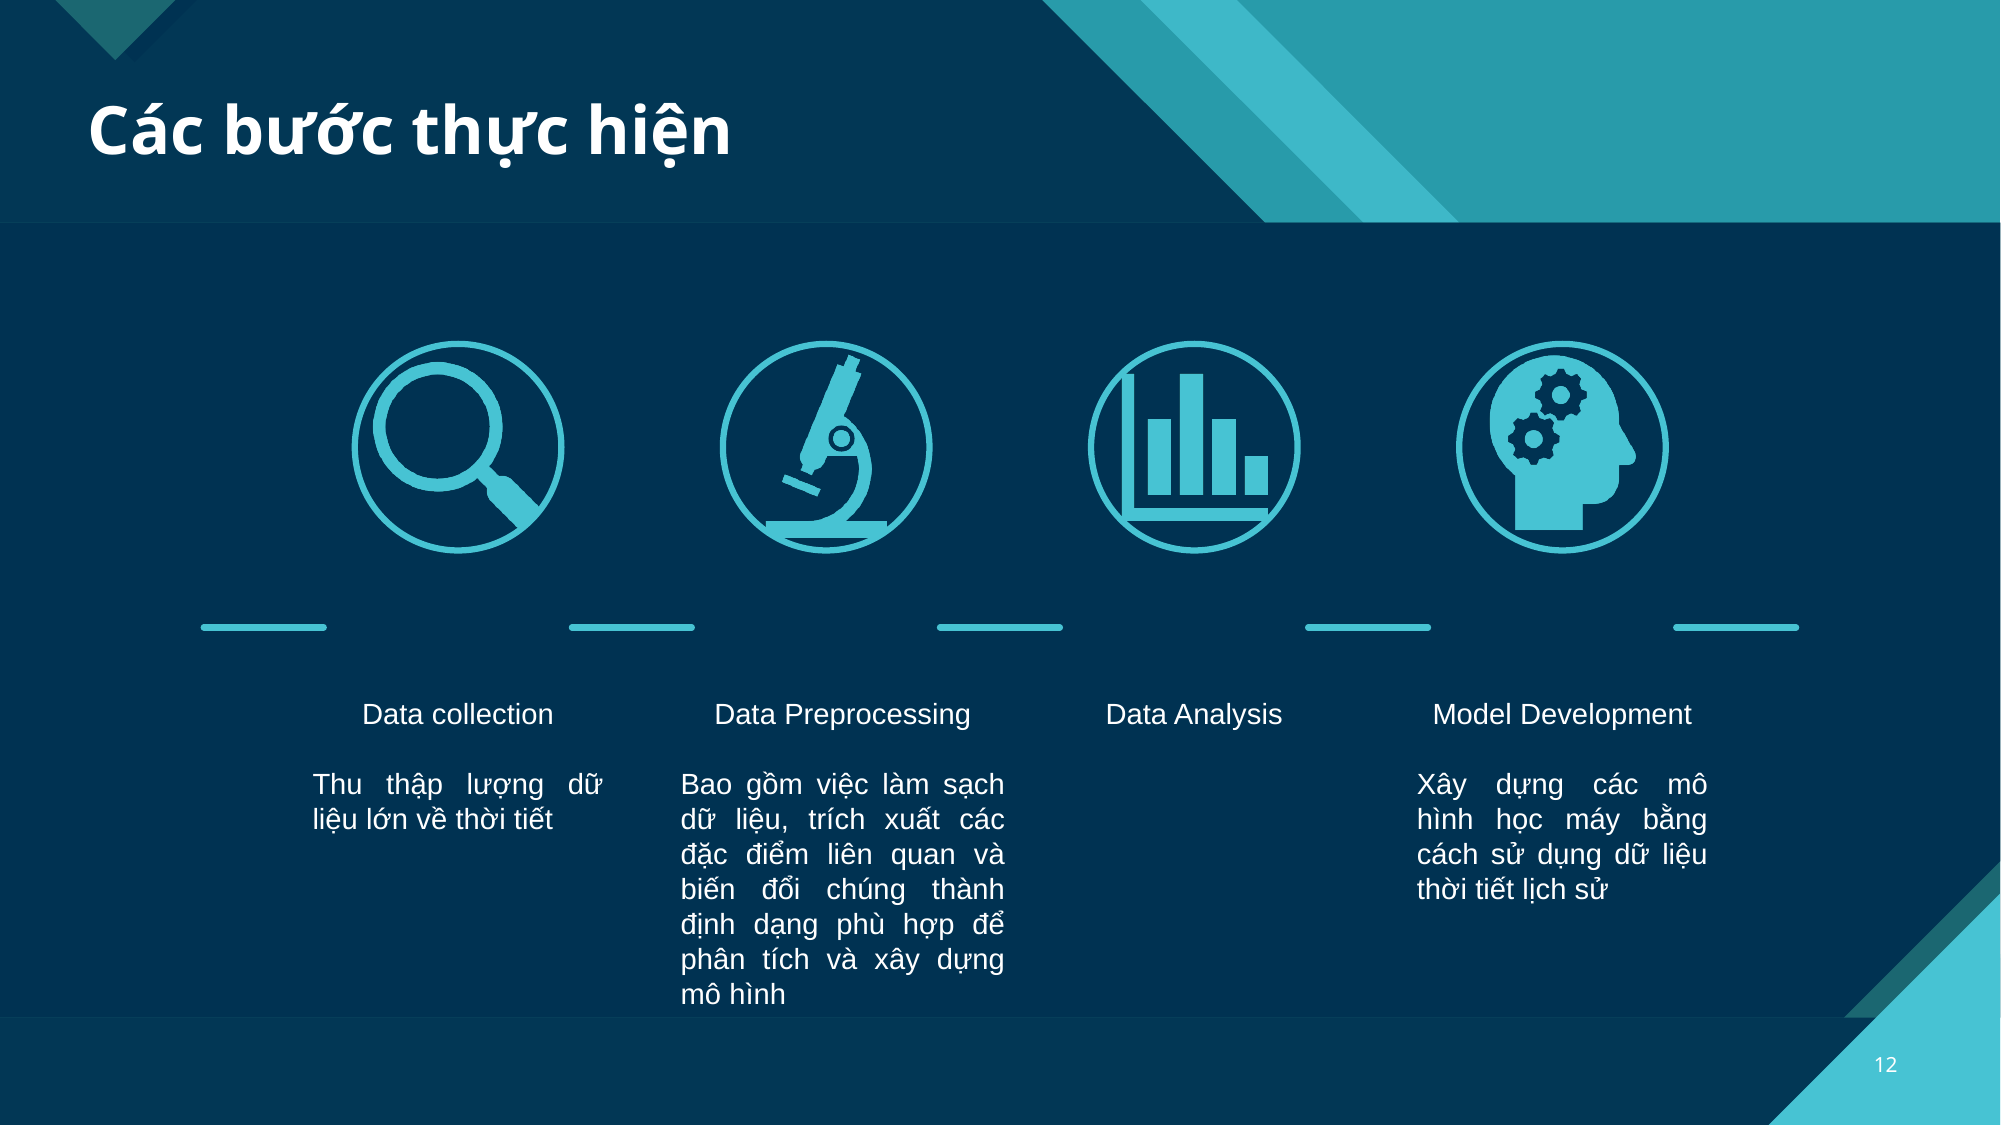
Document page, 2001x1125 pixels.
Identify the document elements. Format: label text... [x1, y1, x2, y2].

list Data collection Thu thập lượng dữ liệu lớn về thời tiết [312, 695, 604, 936]
list Model Development Xây dựng các mô hình học máy bằng cách sử dụng dữ liệu thời tiết lịch sử [1416, 695, 1709, 936]
slide_number 12 [1845, 1035, 1913, 1096]
title Các bước thực hiện [72, 89, 1913, 292]
list Data Analysis [1048, 695, 1340, 936]
picture [354, 343, 562, 551]
list Data Preprocessing Bao gồm việc làm sạch dữ liệu, trích xuất các đặc điểm liên quan và biến đổi chúng thành định dạng phù hợp để phân tích và xây dựng mô hình [680, 695, 1006, 1036]
picture [722, 343, 930, 551]
picture [1458, 343, 1666, 551]
picture [1090, 343, 1298, 551]
